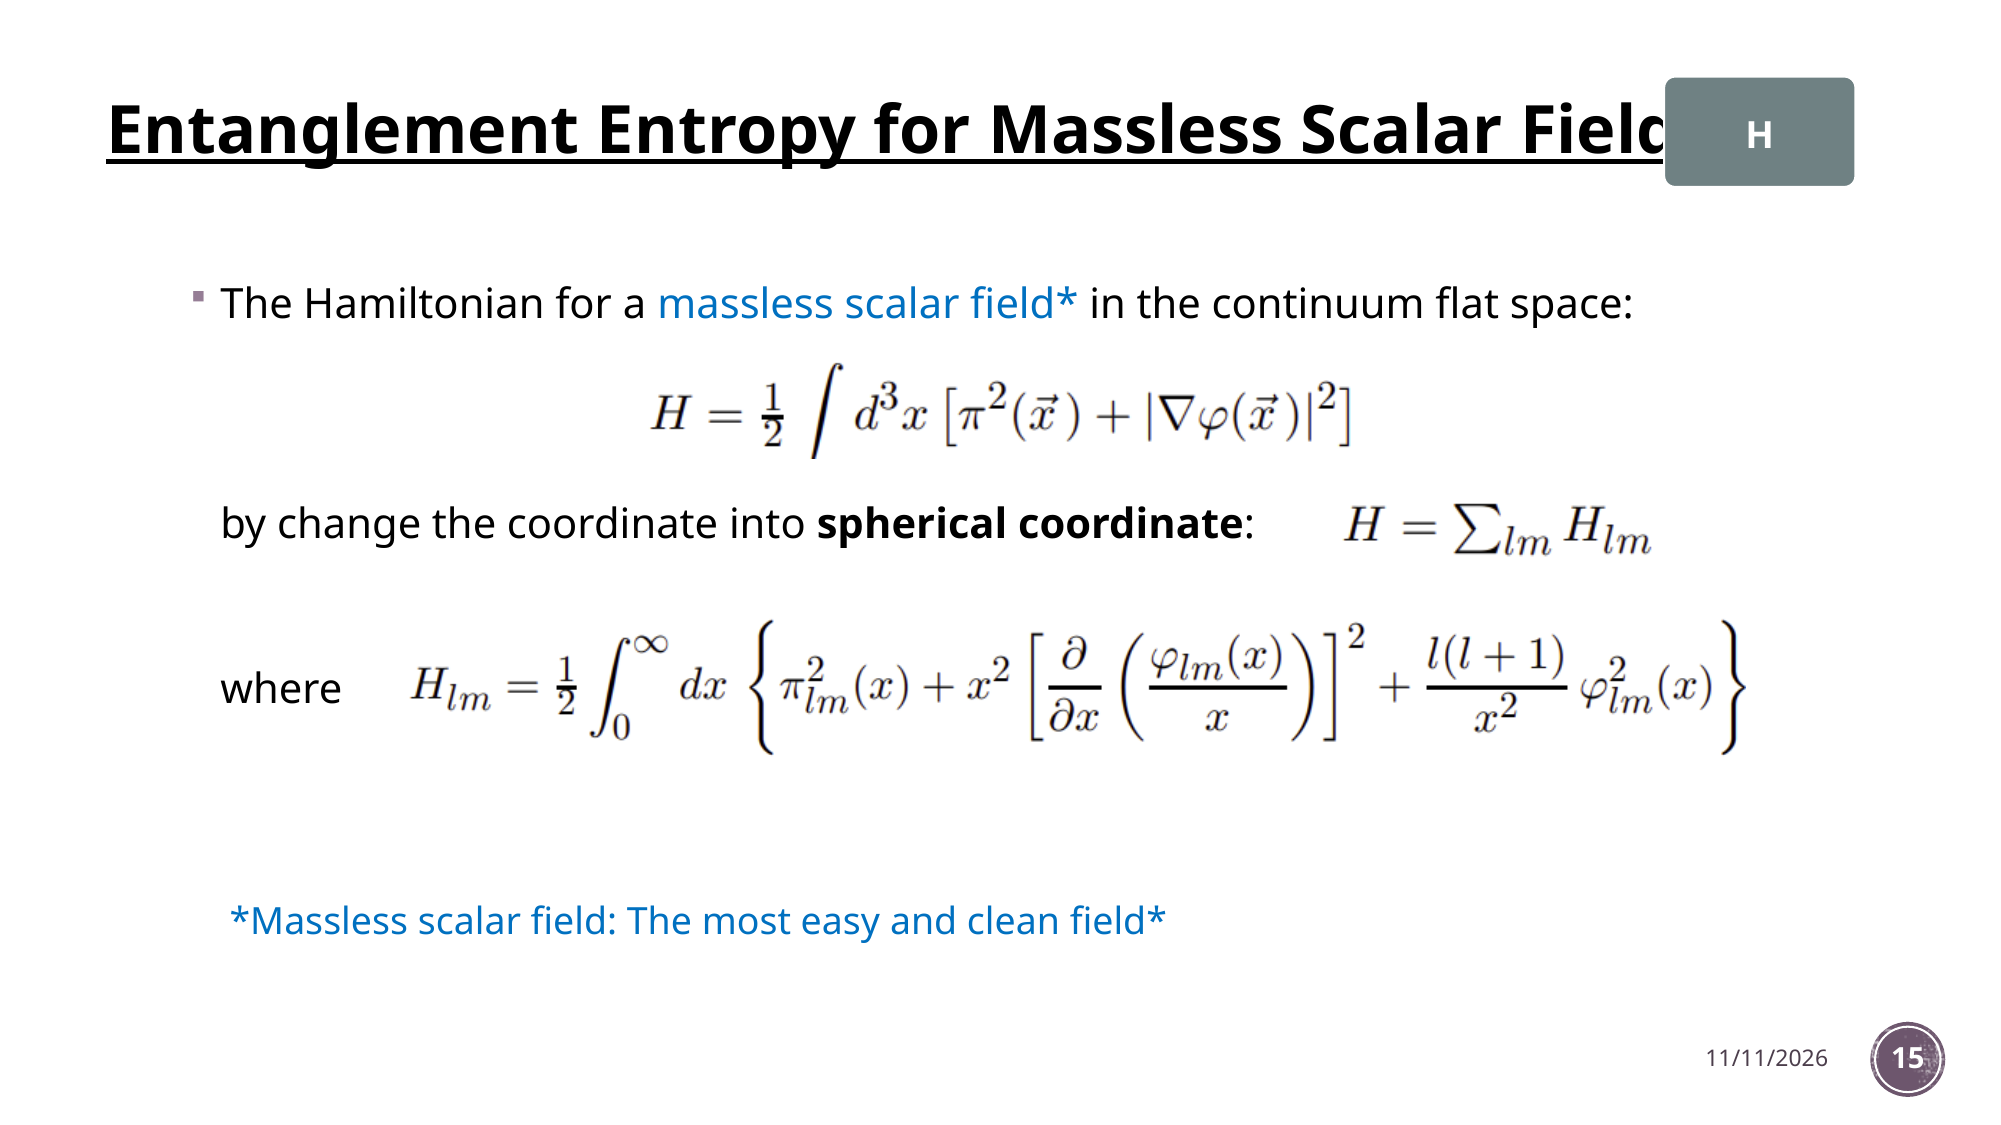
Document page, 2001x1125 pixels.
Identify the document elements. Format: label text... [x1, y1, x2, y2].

picture [1335, 482, 1653, 563]
text_box *Massless scalar field: The most easy and clean field* [214, 889, 1245, 950]
list The Hamiltonian for a massless scalar field* in the continuum flat space: by change the coordinate into spherical coordinate: where [175, 263, 1961, 1103]
slide_number 15 [1855, 1028, 1961, 1089]
picture [643, 354, 1357, 459]
picture [390, 602, 1747, 765]
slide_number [1306, 1028, 1844, 1089]
title Entanglement Entropy for Massless Scalar Field [90, 0, 1741, 264]
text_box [1666, 79, 1853, 185]
